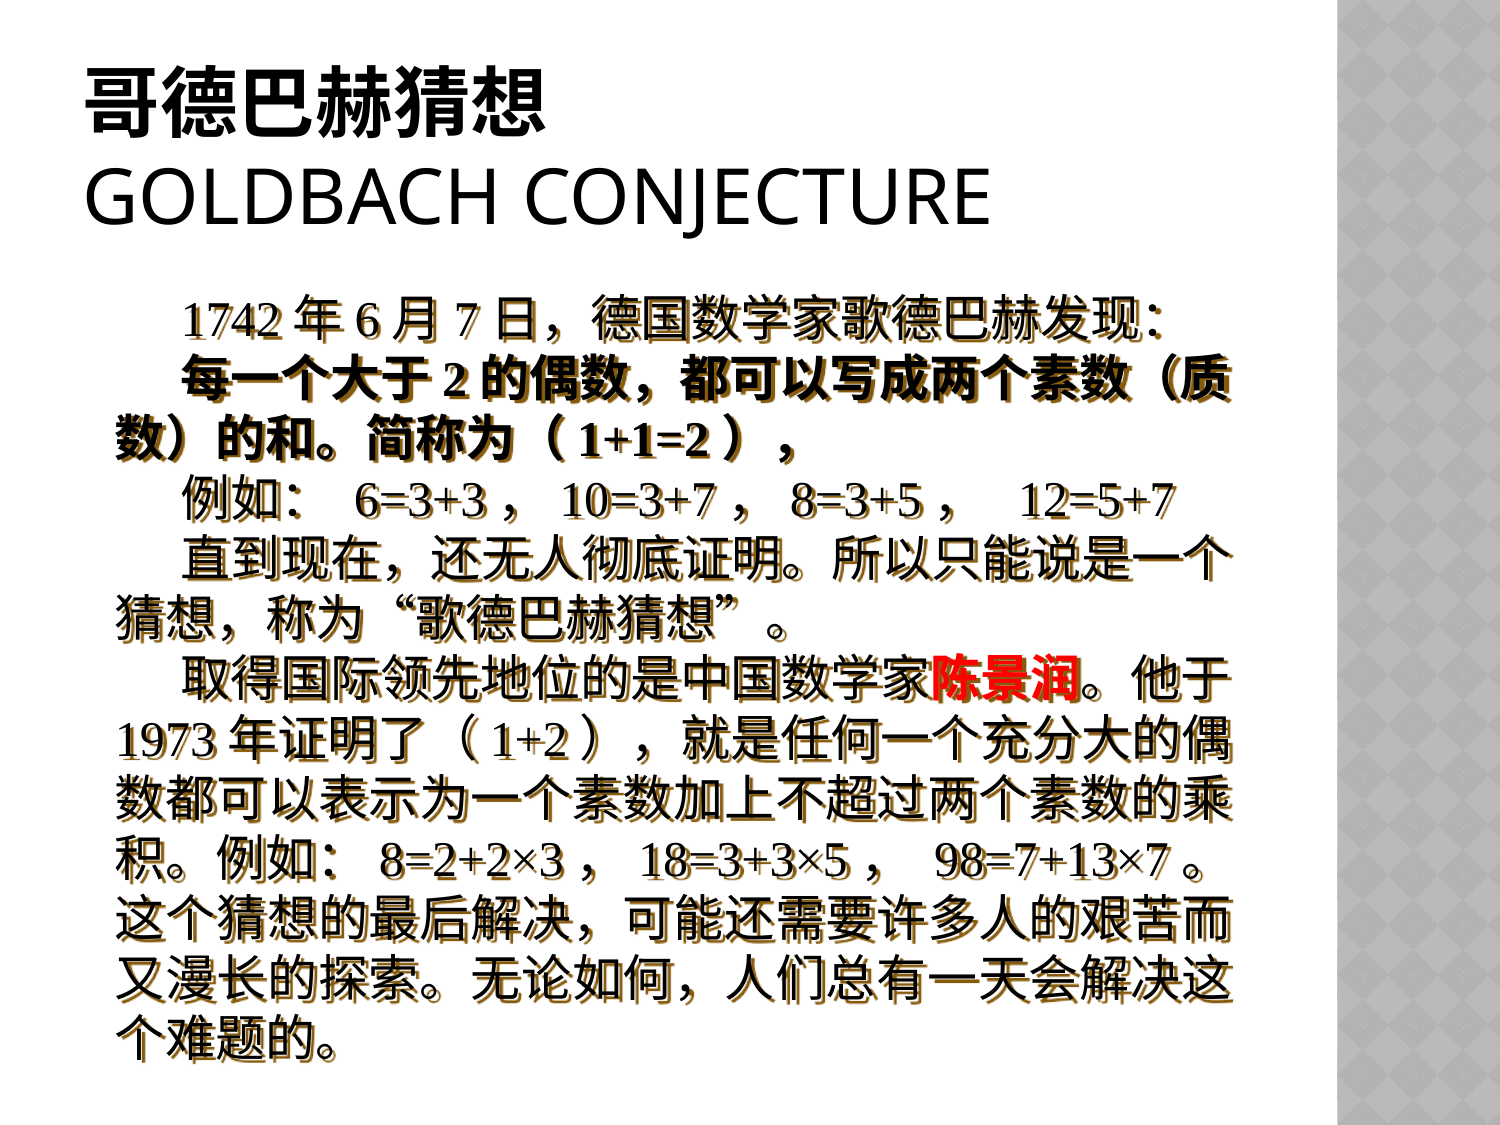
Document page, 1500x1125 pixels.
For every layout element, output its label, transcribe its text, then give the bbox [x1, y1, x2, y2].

text_box 3 [1337, 0, 1500, 1125]
text_box 1742年6月7日，德国数学家歌德巴赫发现： 每一个大于2的偶数，都可以写成两个素数（质数）的和。简称为（1+1=2）， 例如： 6=3+3，10=3+7，8=3+5， 12=5+7 直到现在，还无人彻底证明。所以只能说是一个猜想，称为“歌德巴赫猜想”。 取得国际领先地位的是中国数学家陈景润。他于1973年证明了（1+2），就是任何一个充分大的偶数都可以表示为一个素数加上不超过两个素数的乘积。例如：8=2+2×3，18=3+3×5， 98=7+13×7。这个猜想的最后解决，可能还需要许多人的艰苦而又漫长的探索。无论如何，人们总有一天会解决这个难题的。 [100, 278, 1247, 1074]
title 哥德巴赫猜想 Goldbach Conjecture [75, 52, 1263, 240]
